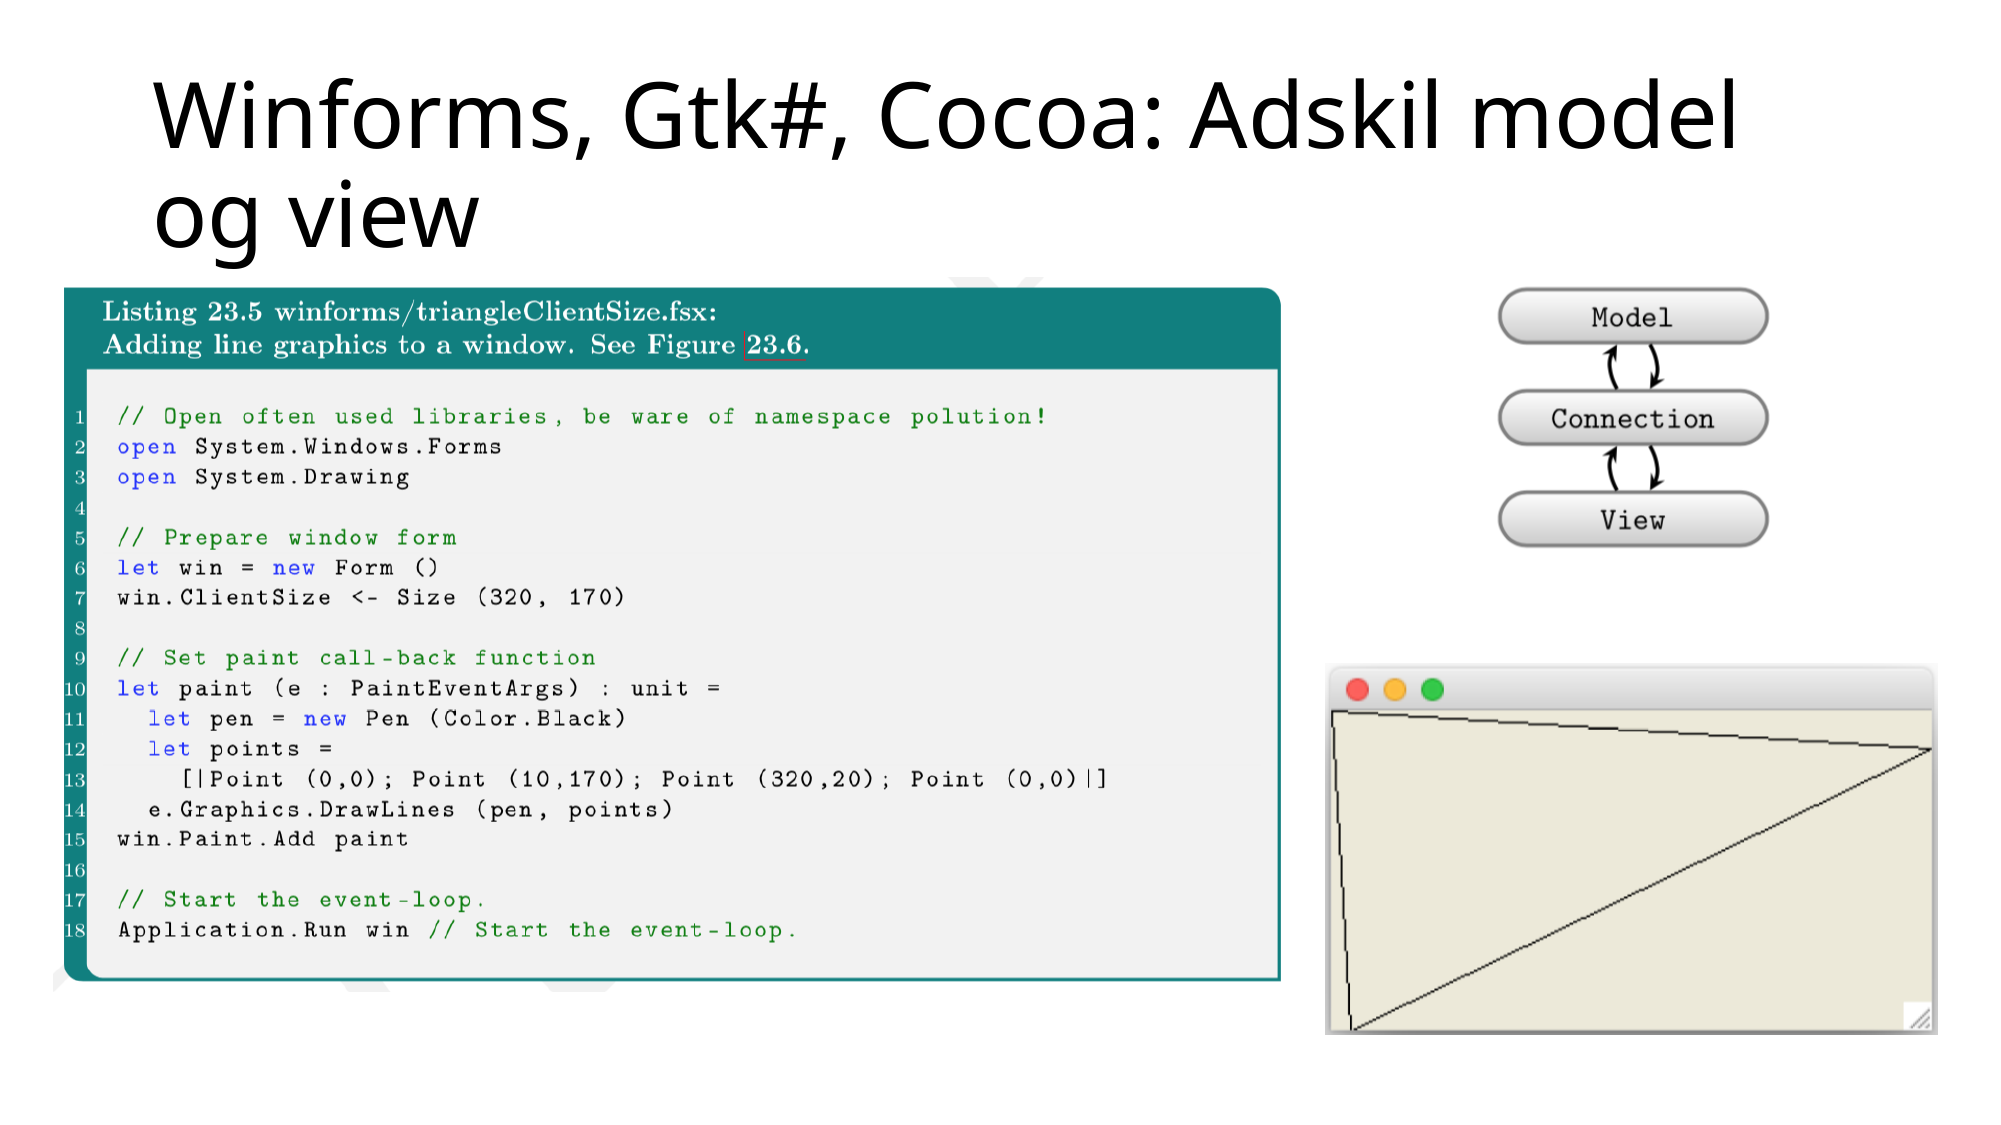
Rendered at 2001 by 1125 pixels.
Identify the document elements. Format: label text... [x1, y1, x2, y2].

picture [1325, 663, 1938, 1035]
picture [1485, 277, 1778, 561]
title Winforms, Gtk#, Cocoa: Adskil model og view [137, 59, 1863, 278]
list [53, 277, 1291, 992]
